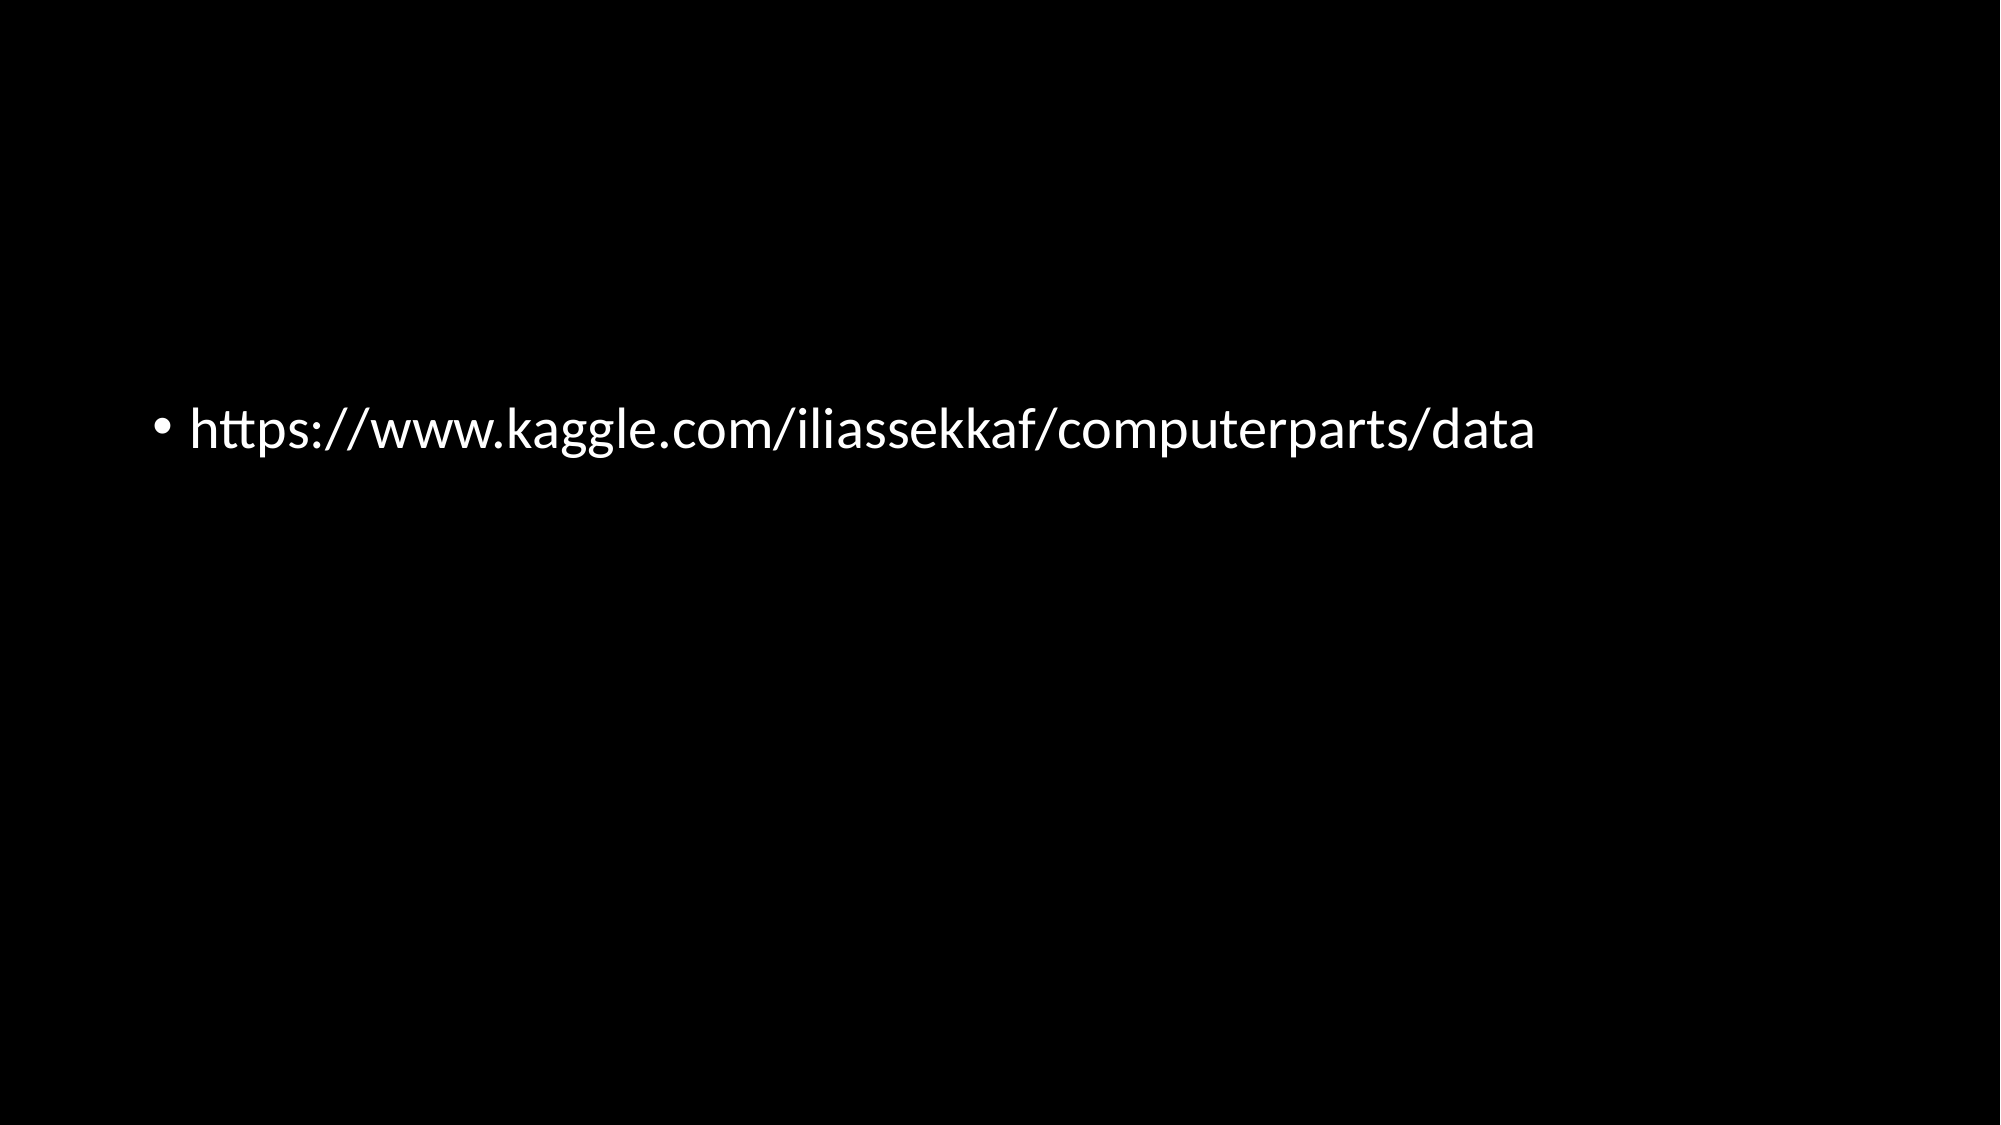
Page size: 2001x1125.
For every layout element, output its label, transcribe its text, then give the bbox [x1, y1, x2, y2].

list https://www.kaggle.com/iliassekkaf/computerparts/data [137, 299, 1863, 1014]
